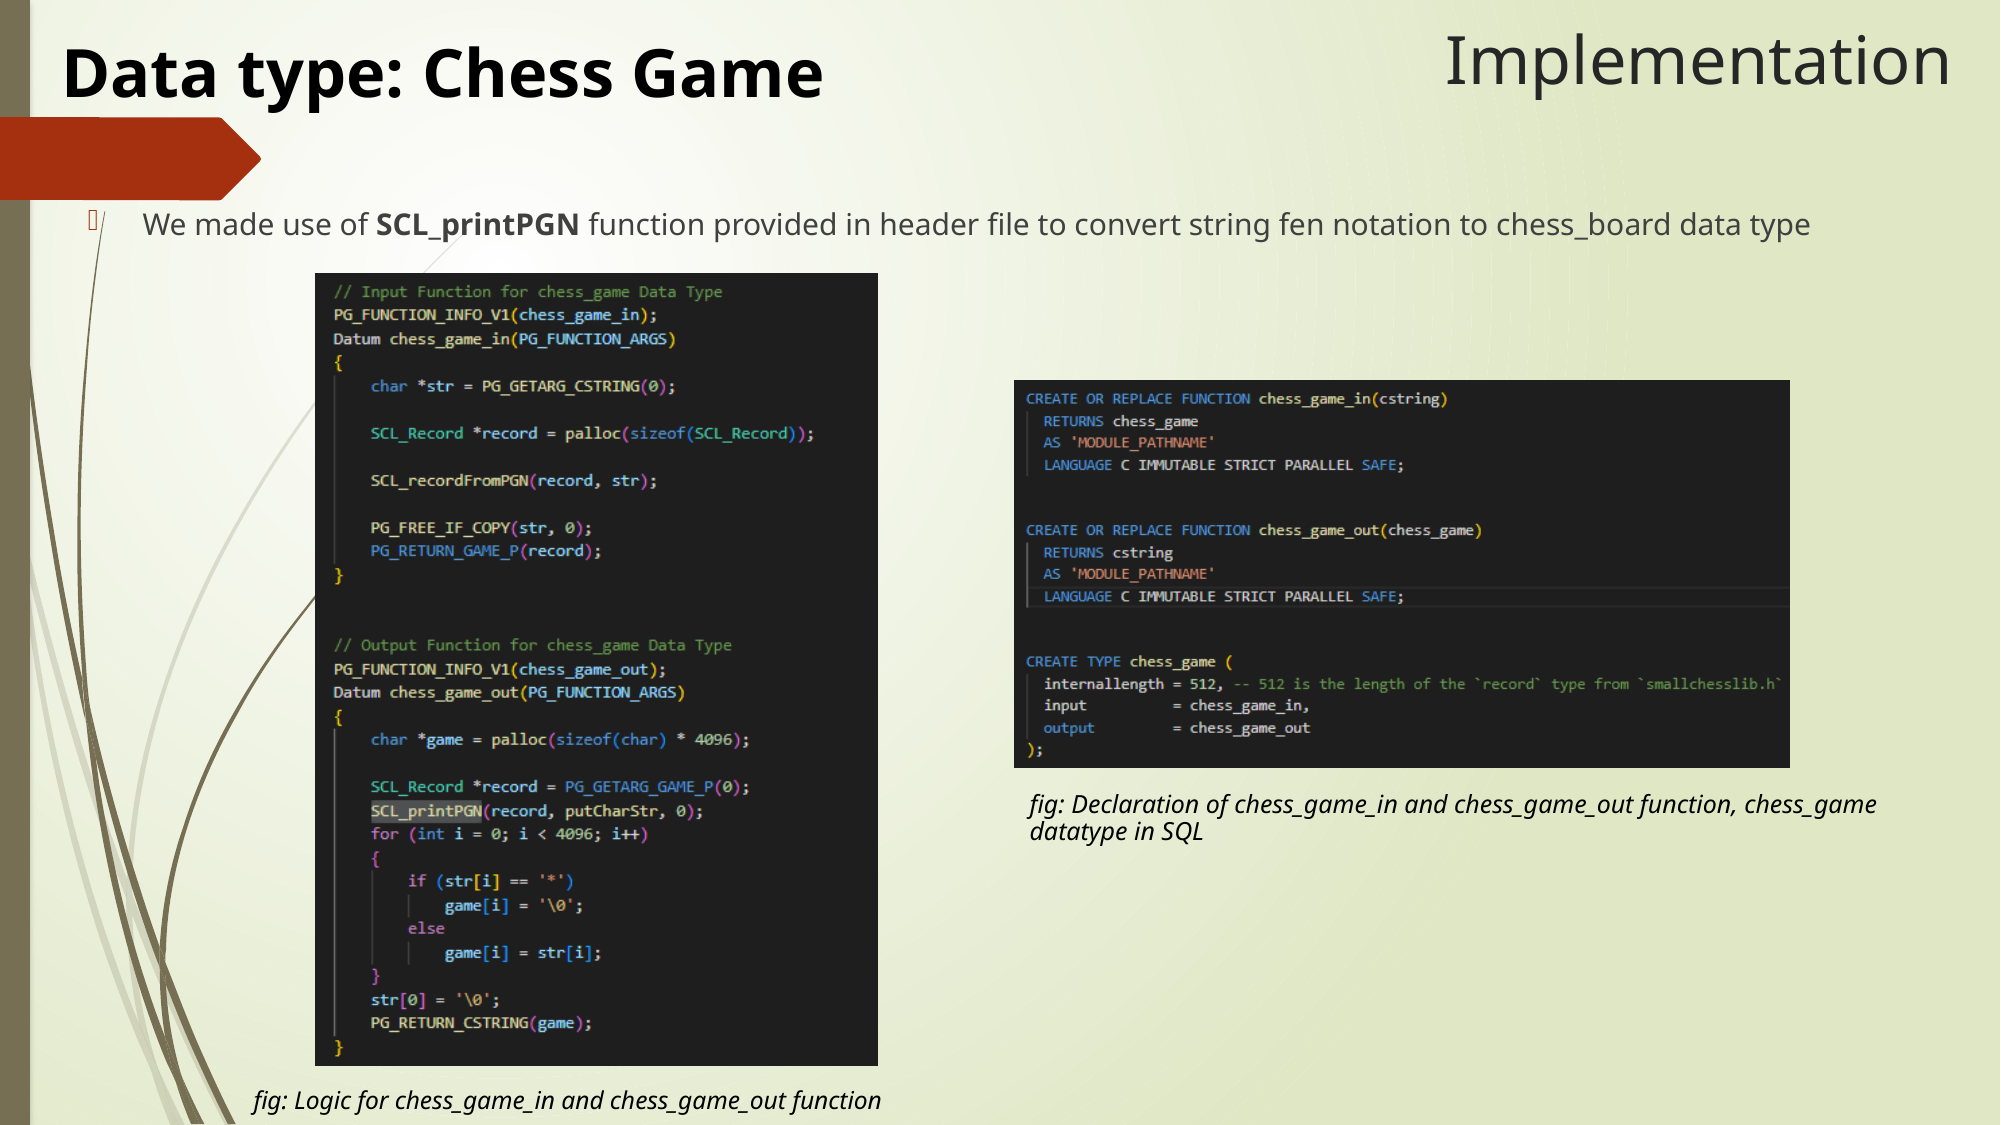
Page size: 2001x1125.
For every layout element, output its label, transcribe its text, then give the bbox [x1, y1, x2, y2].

text_box Implementation [1430, 9, 2000, 147]
text_box fig: Declaration of chess_game_in and chess_game_out function, chess_game datatype in SQL [1014, 784, 1945, 875]
text_box fig: Logic for chess_game_in and chess_game_out function [238, 1081, 981, 1123]
list We made use of SCL_printPGN function provided in header file to convert string fen notation to chess_board data type [72, 197, 1974, 258]
picture [1014, 380, 1790, 769]
picture [314, 273, 879, 1066]
text_box Data type: Chess Game [46, 0, 1772, 154]
